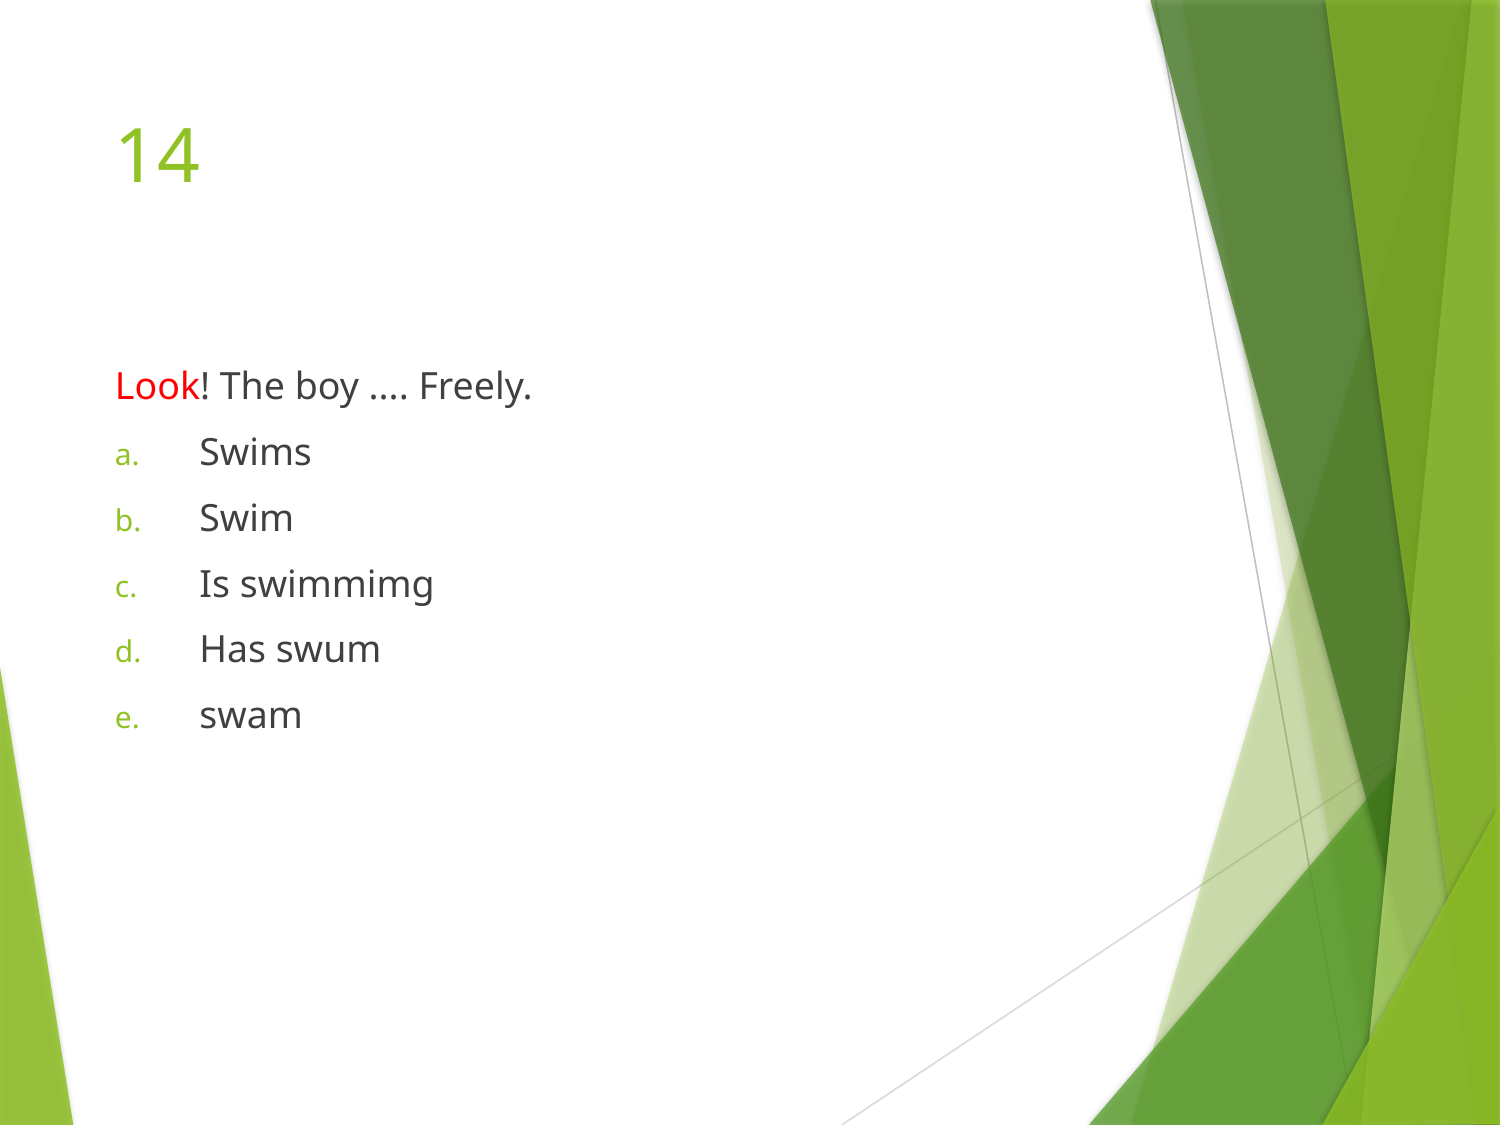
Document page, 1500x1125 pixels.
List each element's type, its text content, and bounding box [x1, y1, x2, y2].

list Look! The boy .... Freely. Swims Swim Is swimmimg Has swum swam [99, 354, 1142, 992]
title 14 [99, 99, 1142, 317]
